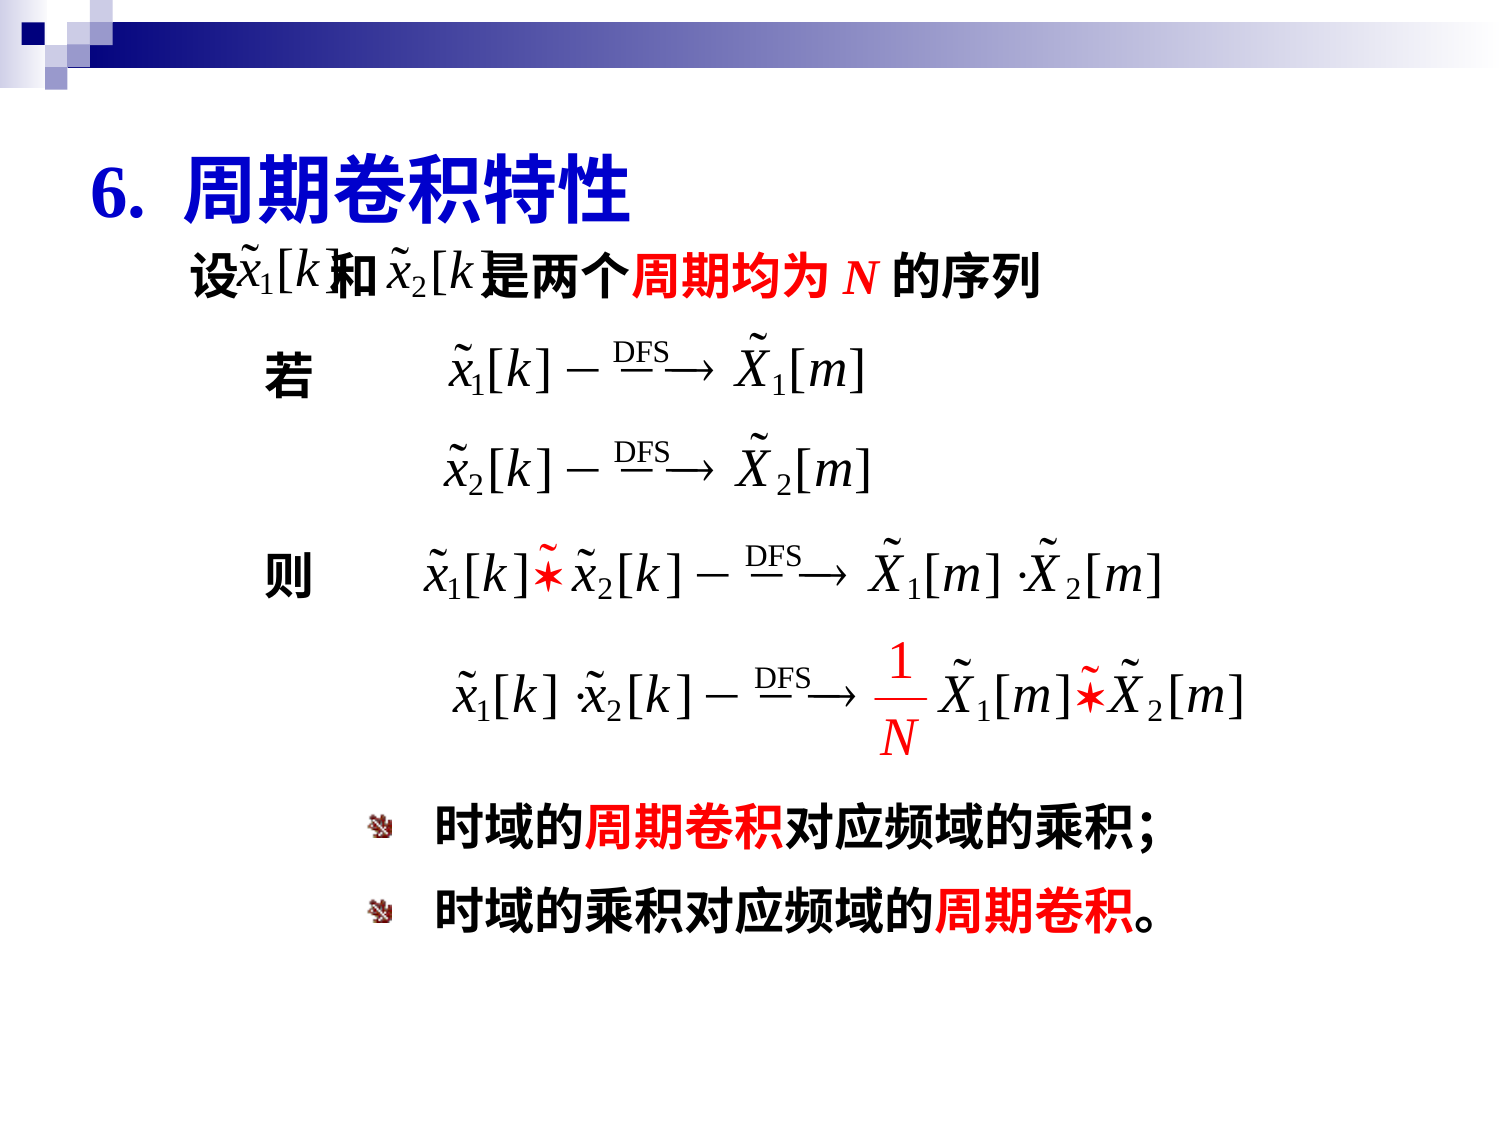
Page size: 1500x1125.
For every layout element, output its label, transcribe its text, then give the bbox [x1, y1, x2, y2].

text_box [437, 324, 876, 413]
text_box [174, 235, 1238, 315]
title 6. 周期卷积特性 [75, 75, 1425, 300]
text_box 则 [249, 537, 375, 613]
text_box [431, 424, 881, 513]
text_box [411, 528, 1175, 618]
text_box 时域的周期卷积对应频域的乘积； 时域的乘积对应频域的周期卷积。 [350, 787, 1425, 948]
picture [364, 811, 392, 838]
picture [364, 896, 392, 923]
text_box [441, 624, 1256, 770]
text_box 若 [249, 336, 375, 412]
